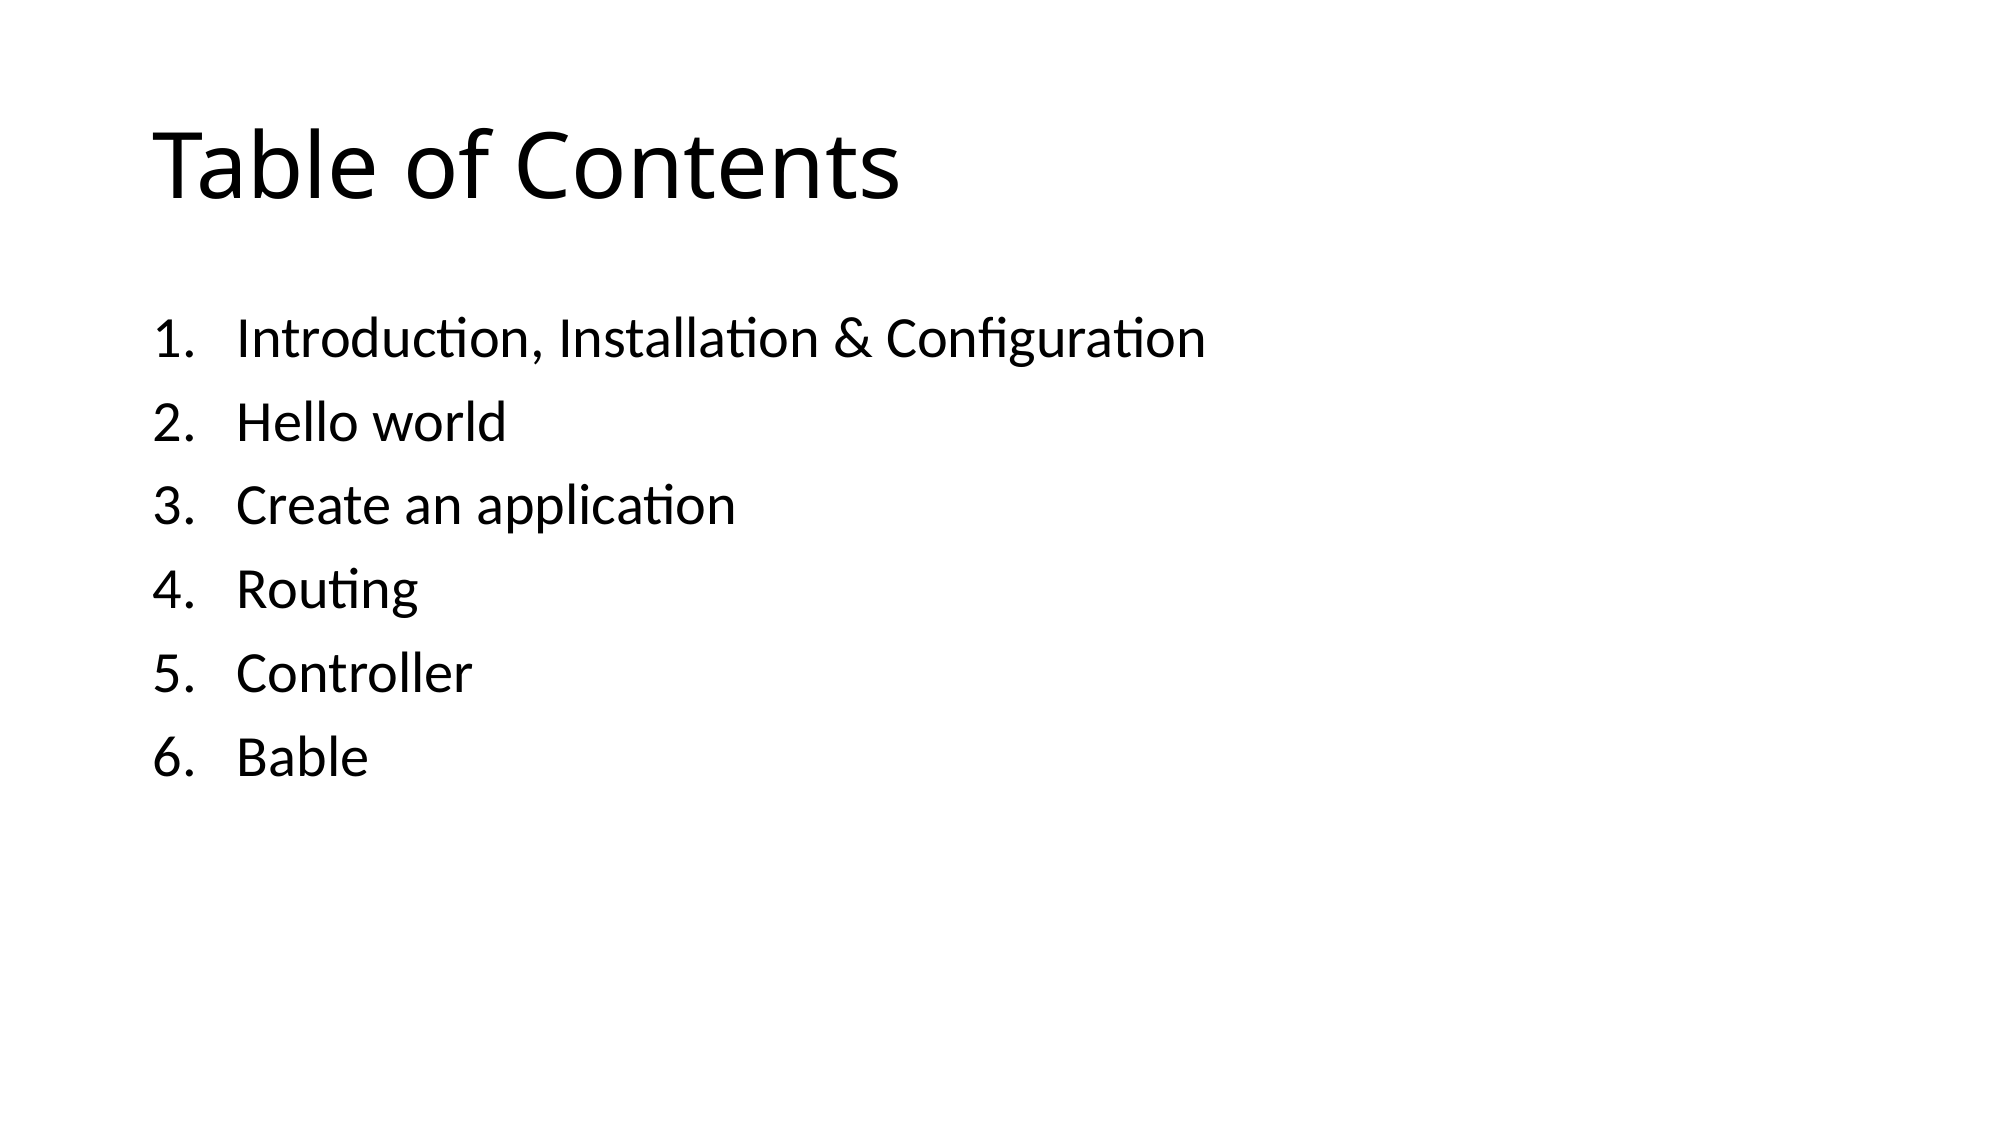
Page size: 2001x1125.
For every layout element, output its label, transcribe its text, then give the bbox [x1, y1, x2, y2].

title Table of Contents [137, 59, 1863, 278]
list Introduction, Installation & Configuration Hello world Create an application Routing Controller Bable [137, 299, 1863, 1014]
